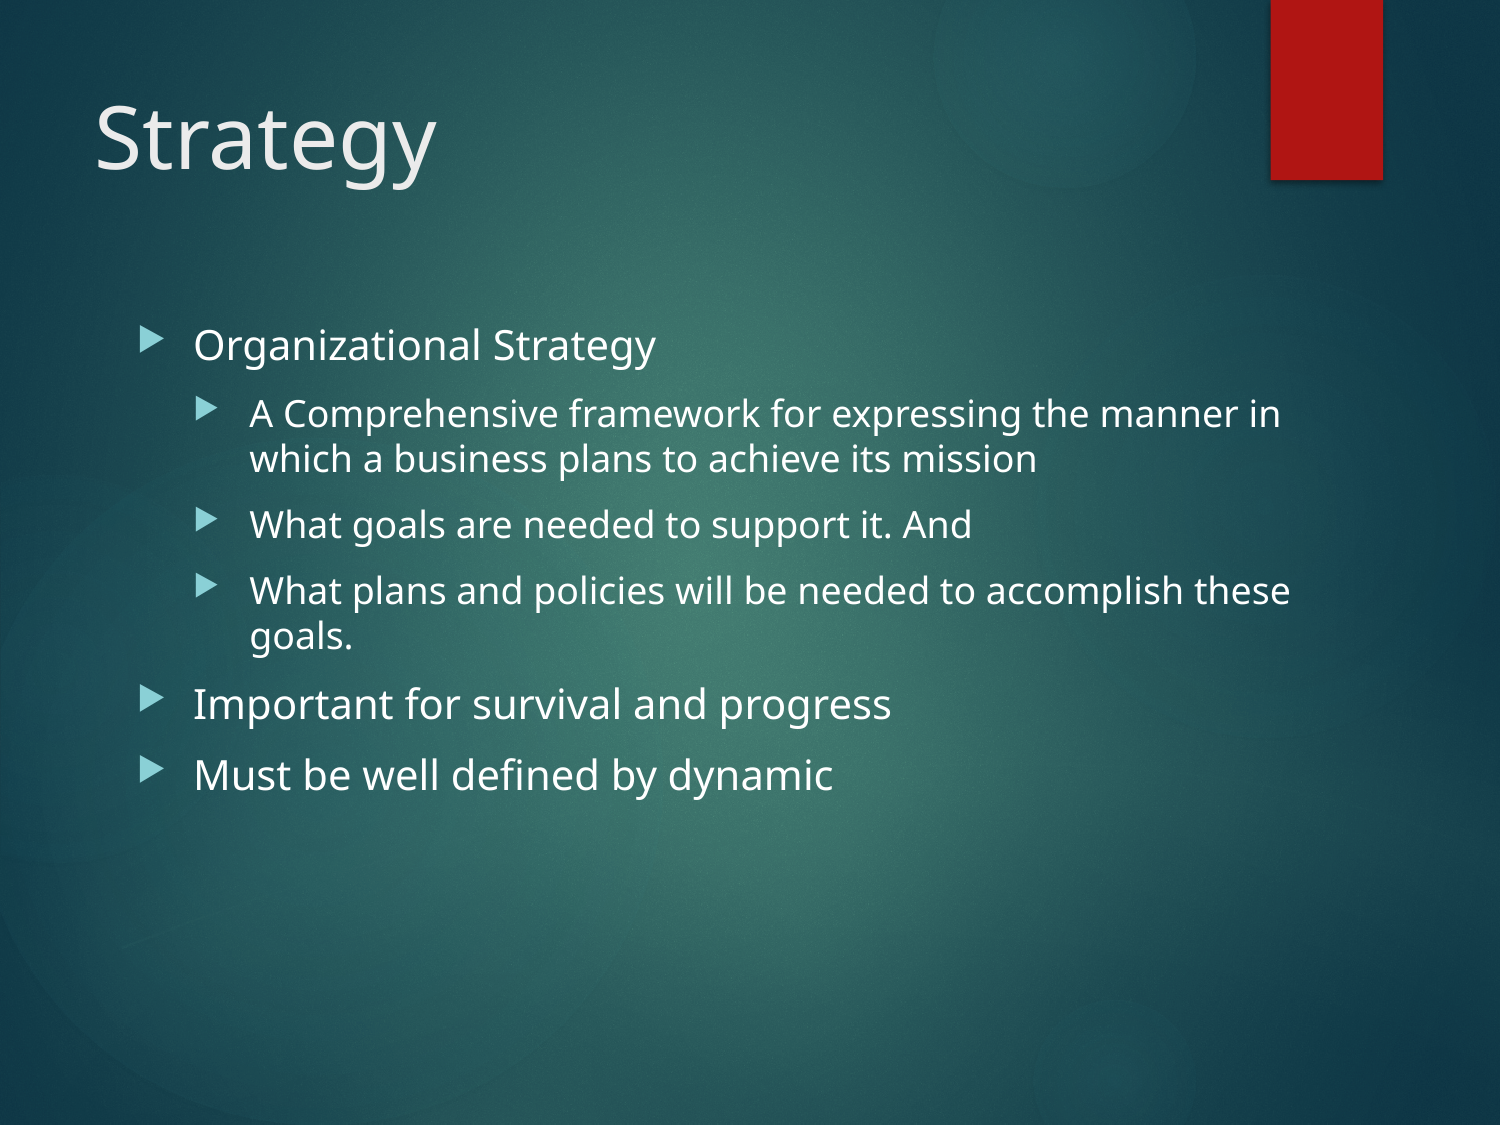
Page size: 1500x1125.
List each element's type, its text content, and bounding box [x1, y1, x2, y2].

title Strategy [79, 74, 1237, 304]
list Organizational Strategy A Comprehensive framework for expressing the manner in which a business plans to achieve its mission What goals are needed to support it. And What plans and policies will be needed to accomplish these goals. Important for survival and progress Must be well defined by dynamic [103, 311, 1397, 1038]
